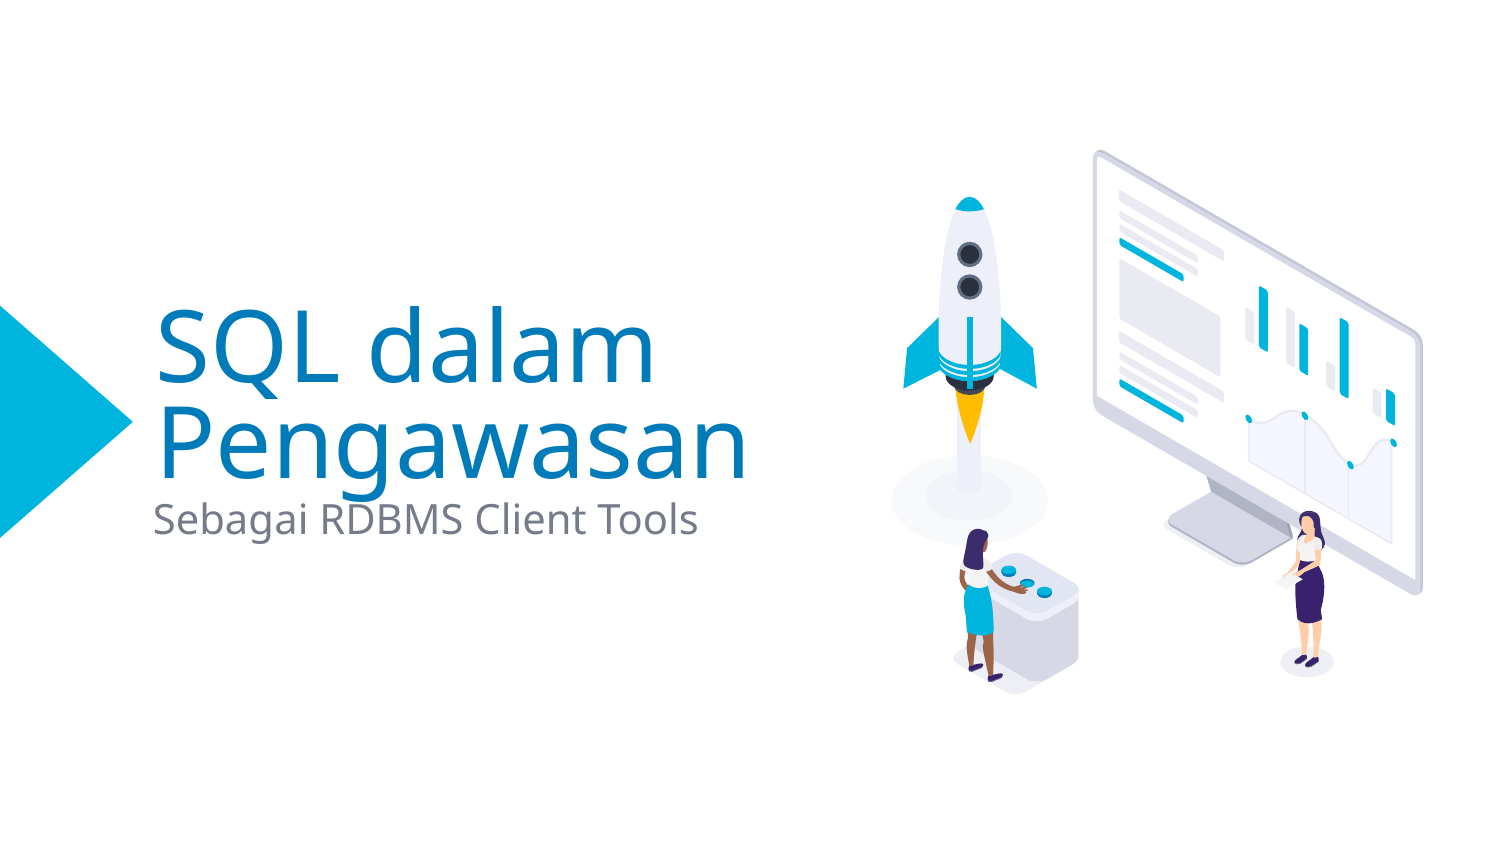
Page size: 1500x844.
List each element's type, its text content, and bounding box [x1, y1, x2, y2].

title SQL dalam Pengawasan [155, 307, 886, 487]
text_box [891, 149, 1424, 695]
subtitle Sebagai RDBMS Client Tools [153, 487, 886, 551]
